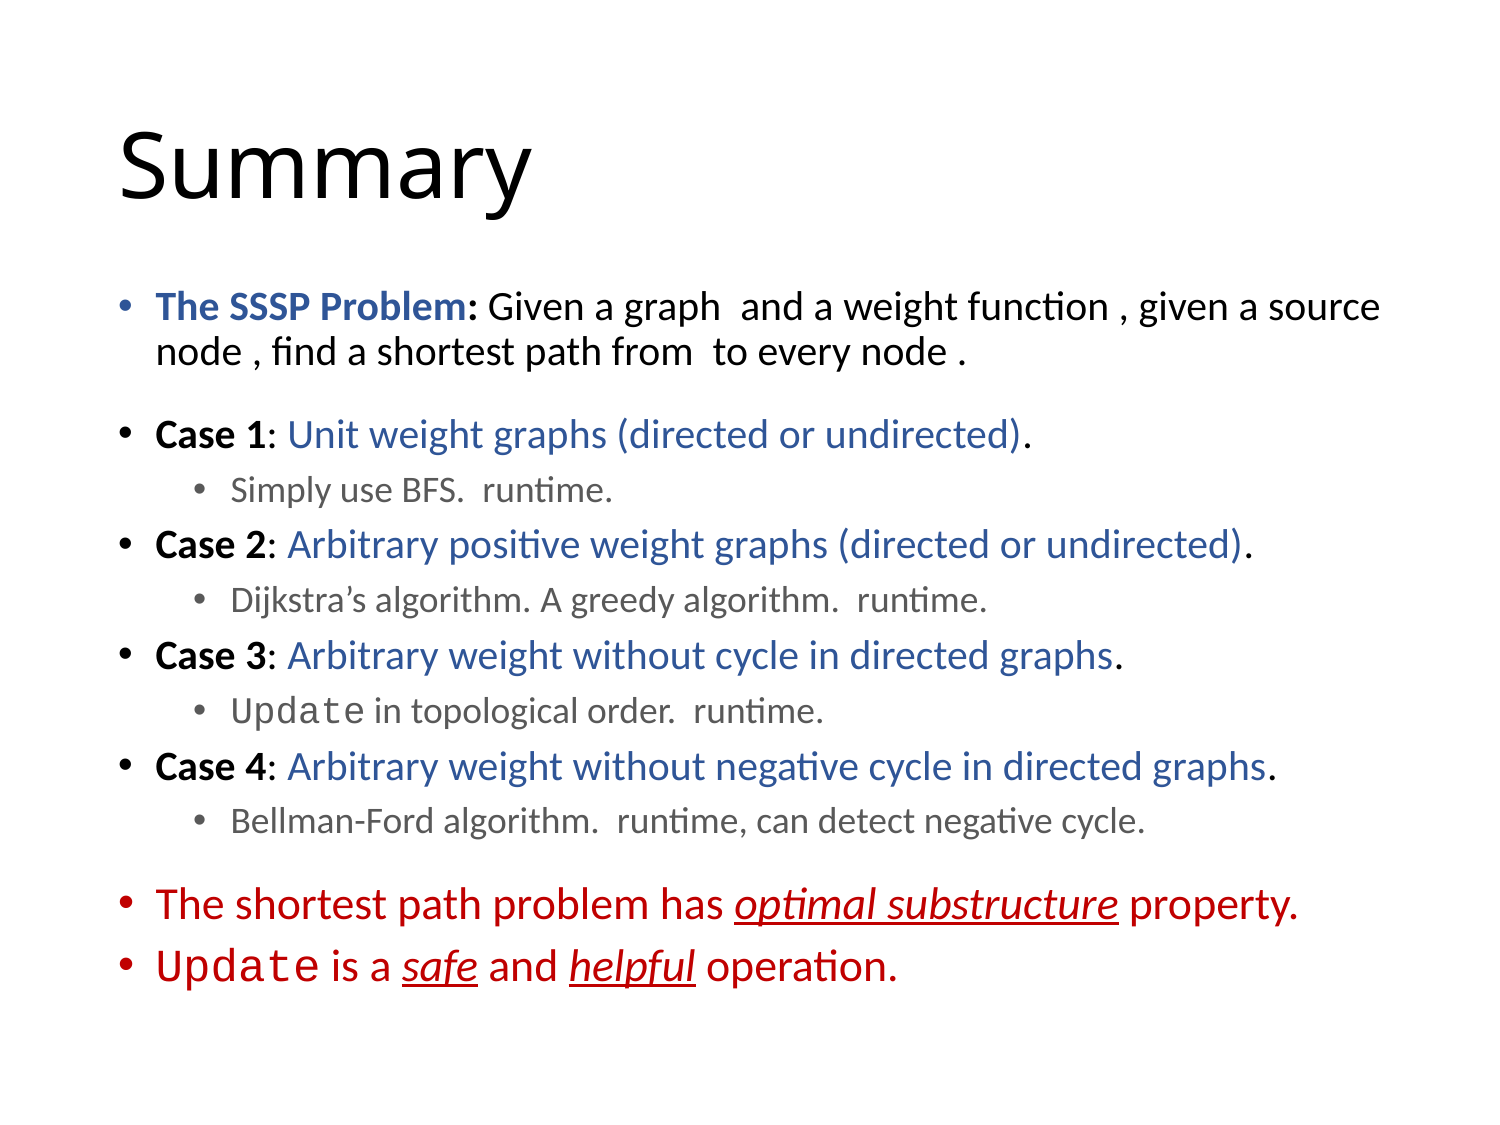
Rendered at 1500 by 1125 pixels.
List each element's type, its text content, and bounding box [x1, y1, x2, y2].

title Summary [103, 59, 1397, 278]
